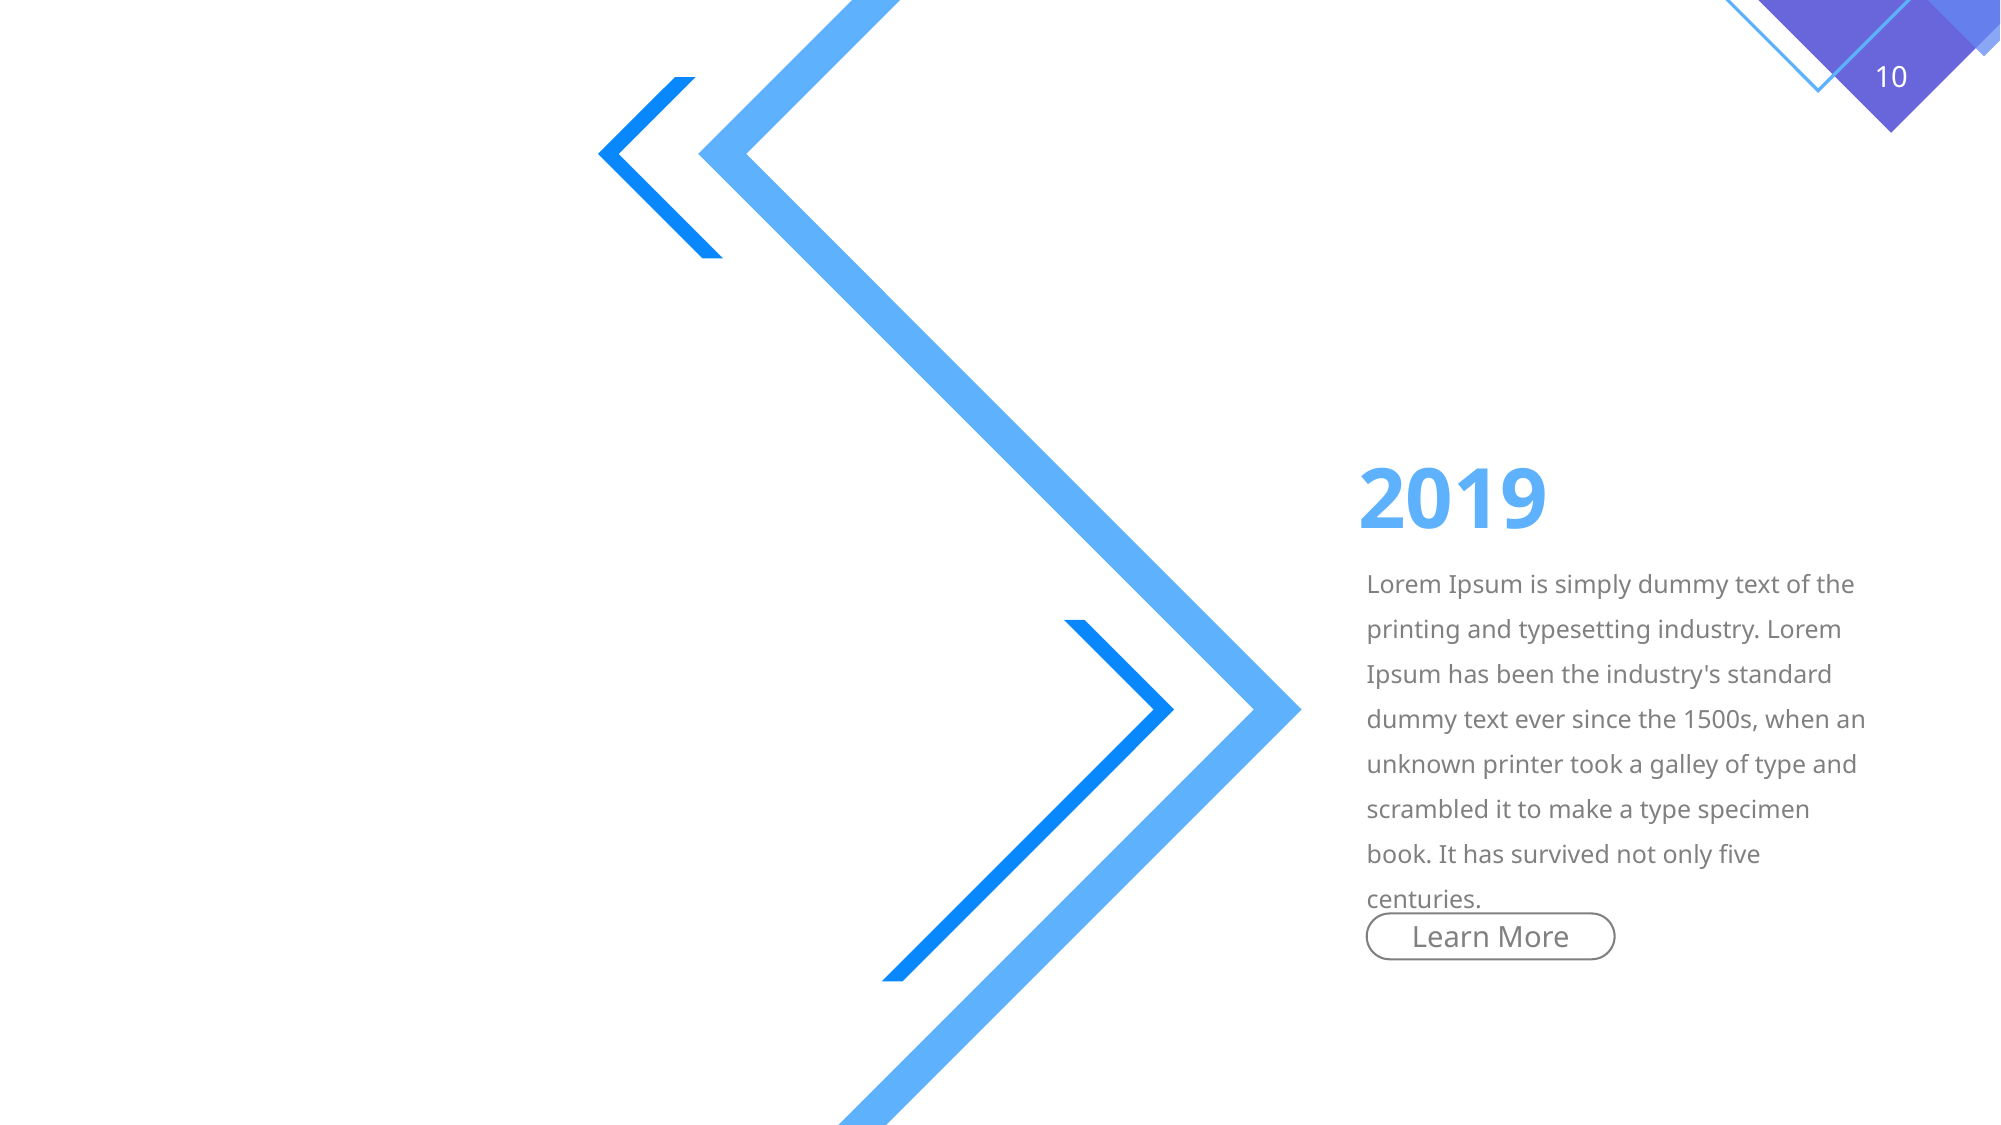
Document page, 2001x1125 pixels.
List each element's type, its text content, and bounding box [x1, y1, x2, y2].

text_box 2019 [1343, 438, 1564, 553]
text_box [1223, 629, 1304, 790]
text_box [1366, 911, 1615, 962]
text_box Lorem Ipsum is simply dummy text of the printing and typesetting industry. Lorem Ipsum has been the industry's standard dummy text ever since the 1500s, when an unknown printer took a galley of type and scrambled it to make a type specimen book. It has survived not only five centuries. [1366, 554, 1879, 914]
picture [0, 0, 1223, 1125]
